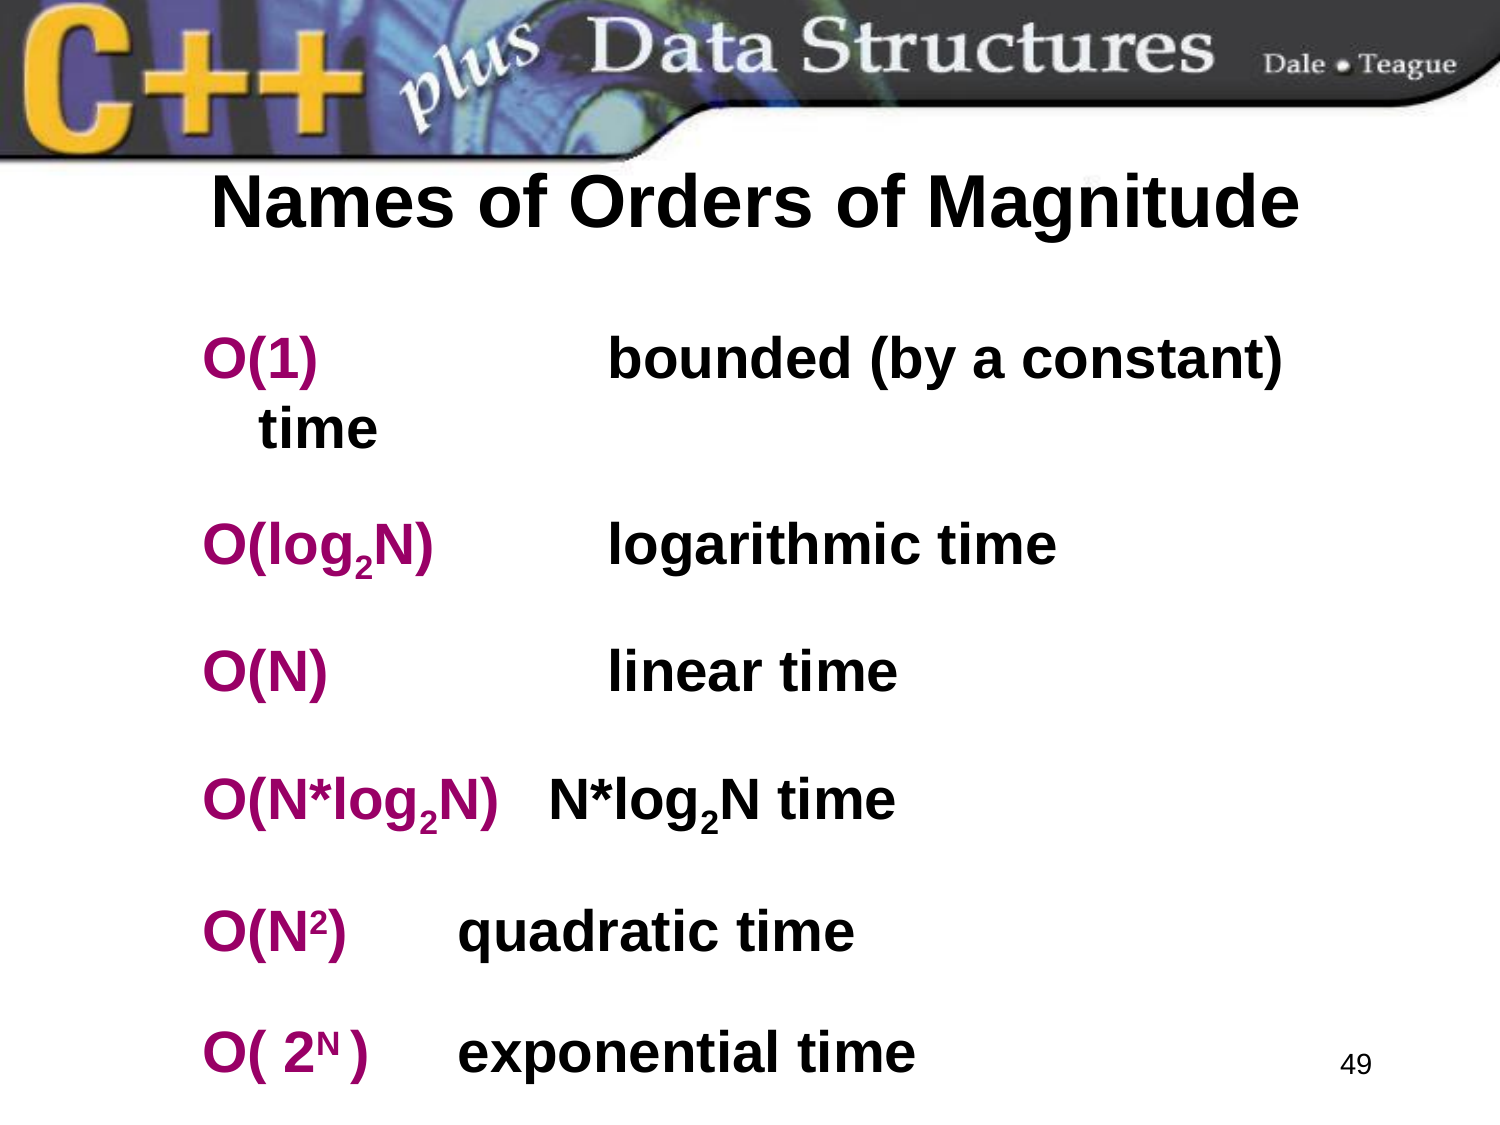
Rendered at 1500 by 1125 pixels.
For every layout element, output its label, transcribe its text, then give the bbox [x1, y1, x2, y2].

text_box 49 [1287, 1024, 1388, 1100]
list O(1) bounded (by a constant) time O(log2N) logarithmic time O(N) linear time O(N*log2N) N*log2N time O(N2) quadratic time O( 2N ) exponential time [187, 312, 1426, 1113]
picture [0, 0, 1500, 1125]
title Names of Orders of Magnitude [49, 49, 1463, 251]
